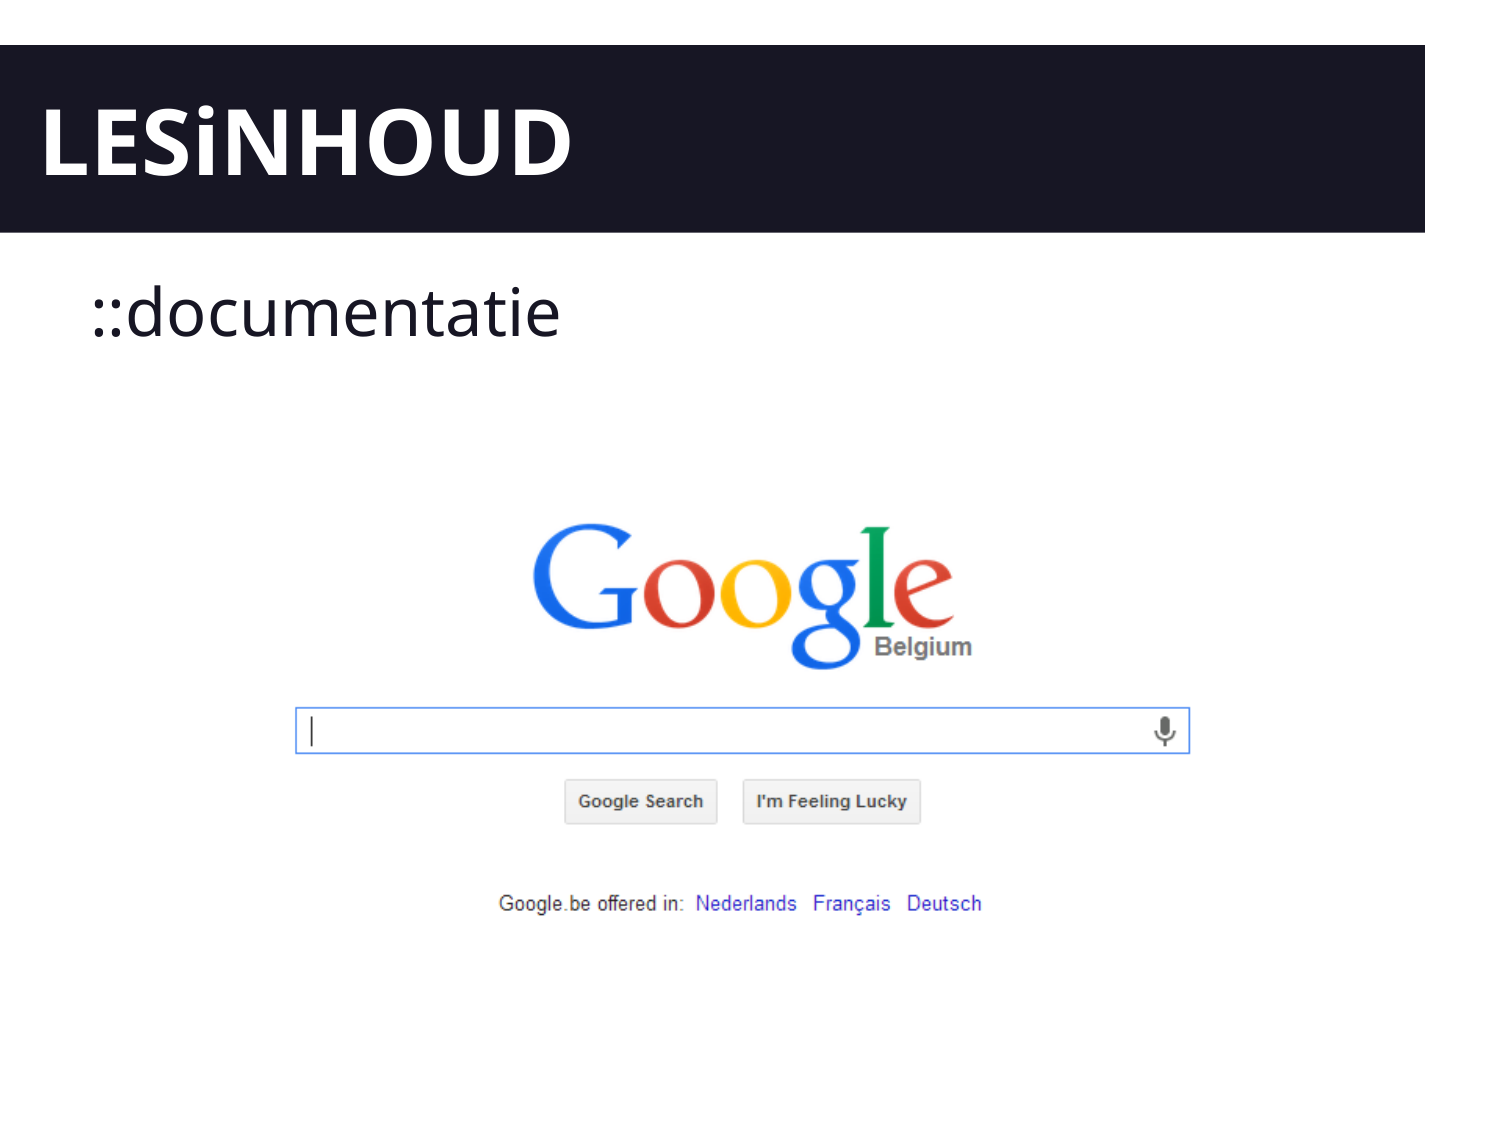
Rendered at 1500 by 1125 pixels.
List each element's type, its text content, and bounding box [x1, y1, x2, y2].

list ::documentatie [75, 262, 1425, 1005]
picture [222, 399, 1278, 1022]
title LESiNHOUD [0, 45, 1425, 233]
